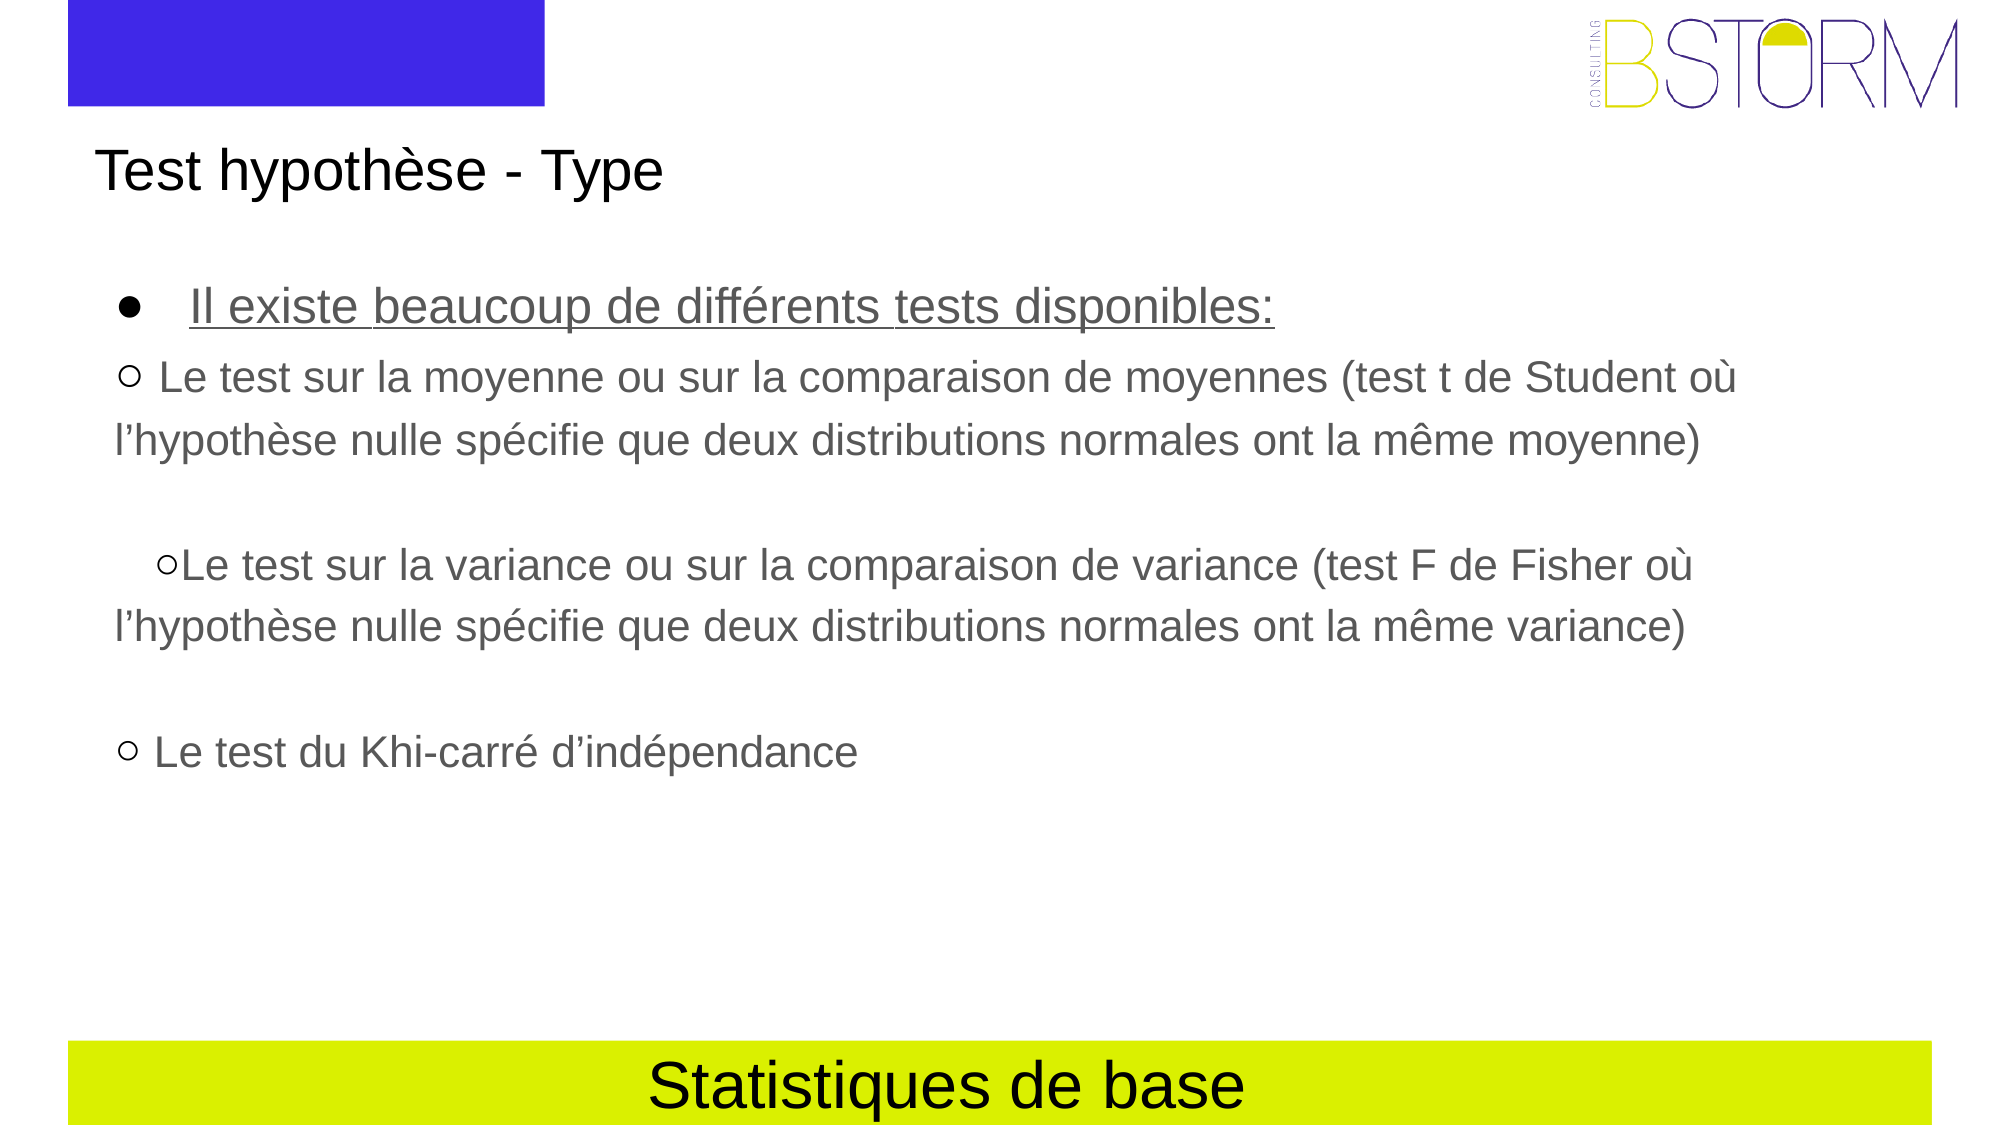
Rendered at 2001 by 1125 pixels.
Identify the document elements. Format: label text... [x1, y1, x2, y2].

text_box Il existe beaucoup de différents tests disponibles: Le test sur la moyenne ou sur la comparaison de moyennes (test t de Student où l’hypothèse nulle spécifie que deux distributions normales ont la même moyenne) Le test sur la variance ou sur la comparaison de variance (test F de Fisher où l’hypothèse nulle spécifie que deux distributions normales ont la même variance) Le test du Khi-carré d’indépendance [111, 262, 1753, 777]
text_box [1297, 1040, 1932, 1125]
title Test hypothèse - Type [92, 129, 2000, 321]
text_box Statistiques de base [632, 1034, 1297, 1125]
text_box [68, 1040, 632, 1125]
picture [1571, 0, 1974, 126]
